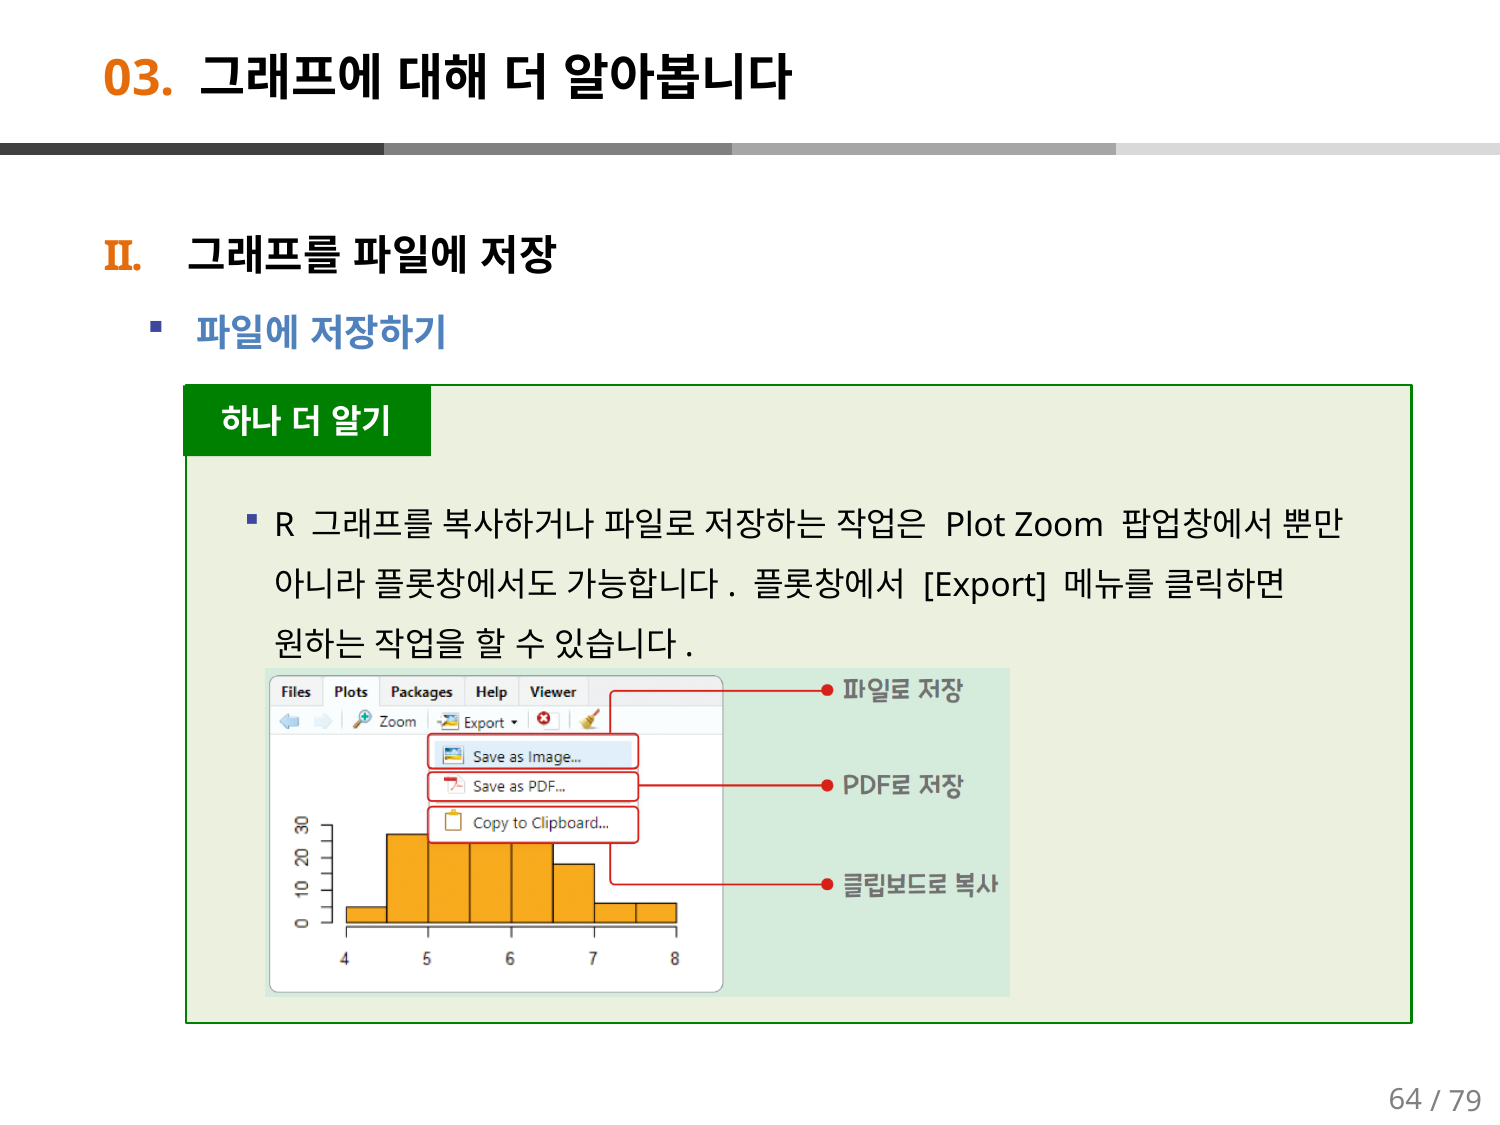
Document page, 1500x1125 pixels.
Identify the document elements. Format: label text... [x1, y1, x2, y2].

text_box R 그래프를 복사하거나 파일로 저장하는 작업은 Plot Zoom 팝업창에서 뿐만 아니라 플롯창에서도 가능합니다. 플롯창에서 [Export] 메뉴를 클릭하면 원하는 작업을 할 수 있습니다. [185, 476, 1400, 760]
title 03. 그래프에 대해 더 알아봅니다 [88, 30, 1400, 121]
text_box 하나 더 알기 [181, 383, 433, 458]
picture [265, 668, 1011, 998]
text_box [184, 383, 1414, 1025]
list 그래프를 파일에 저장 파일에 저장하기 [88, 196, 1412, 1095]
